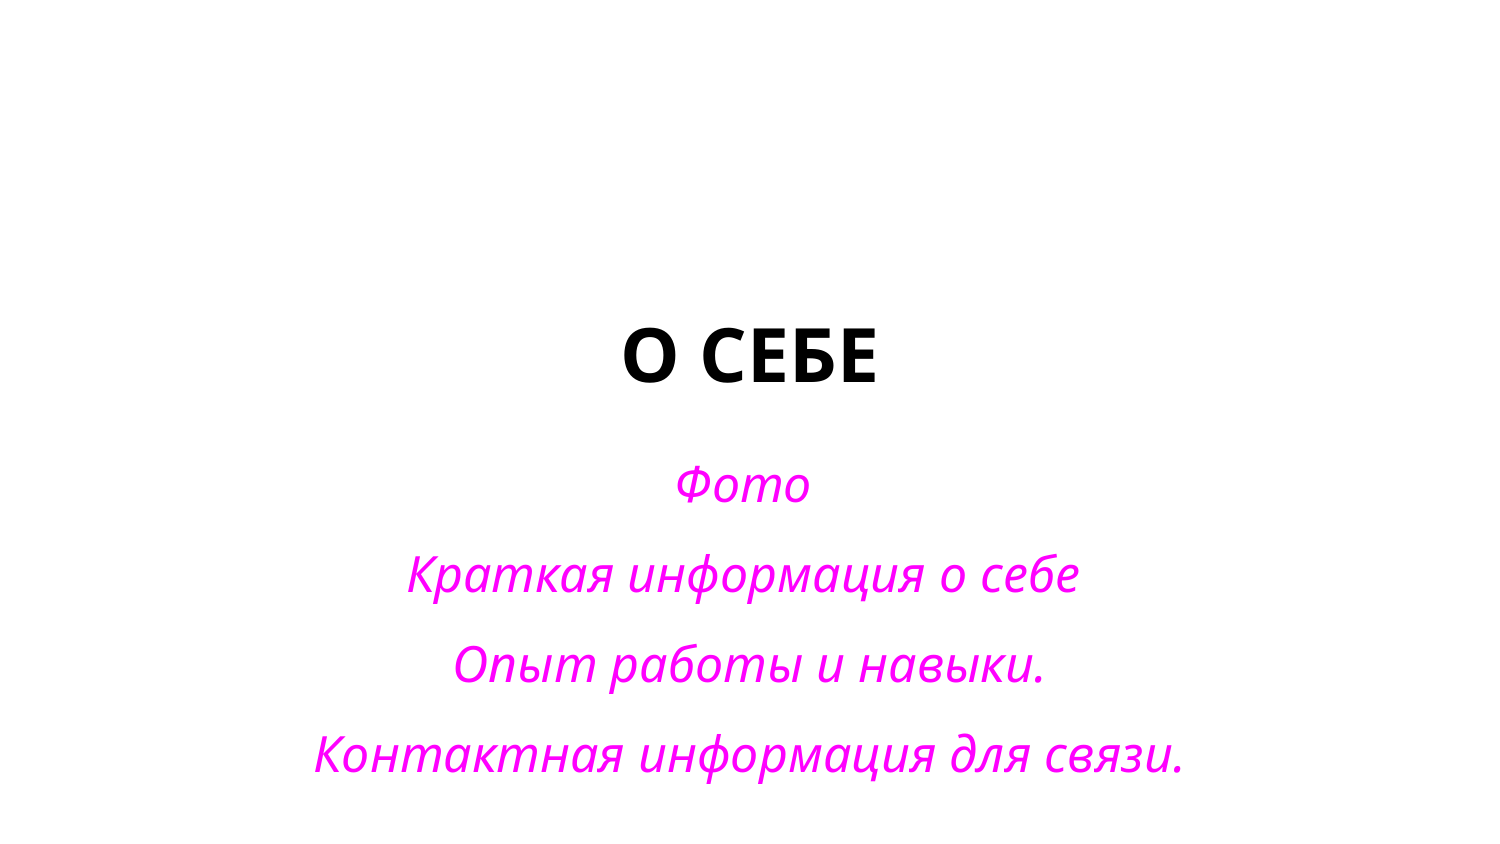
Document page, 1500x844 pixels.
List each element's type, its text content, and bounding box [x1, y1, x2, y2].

title О СЕБЕ [51, 292, 1449, 420]
subtitle Фото Краткая информация о себе Опыт работы и навыки. Контактная информация для связи. [51, 428, 1449, 804]
